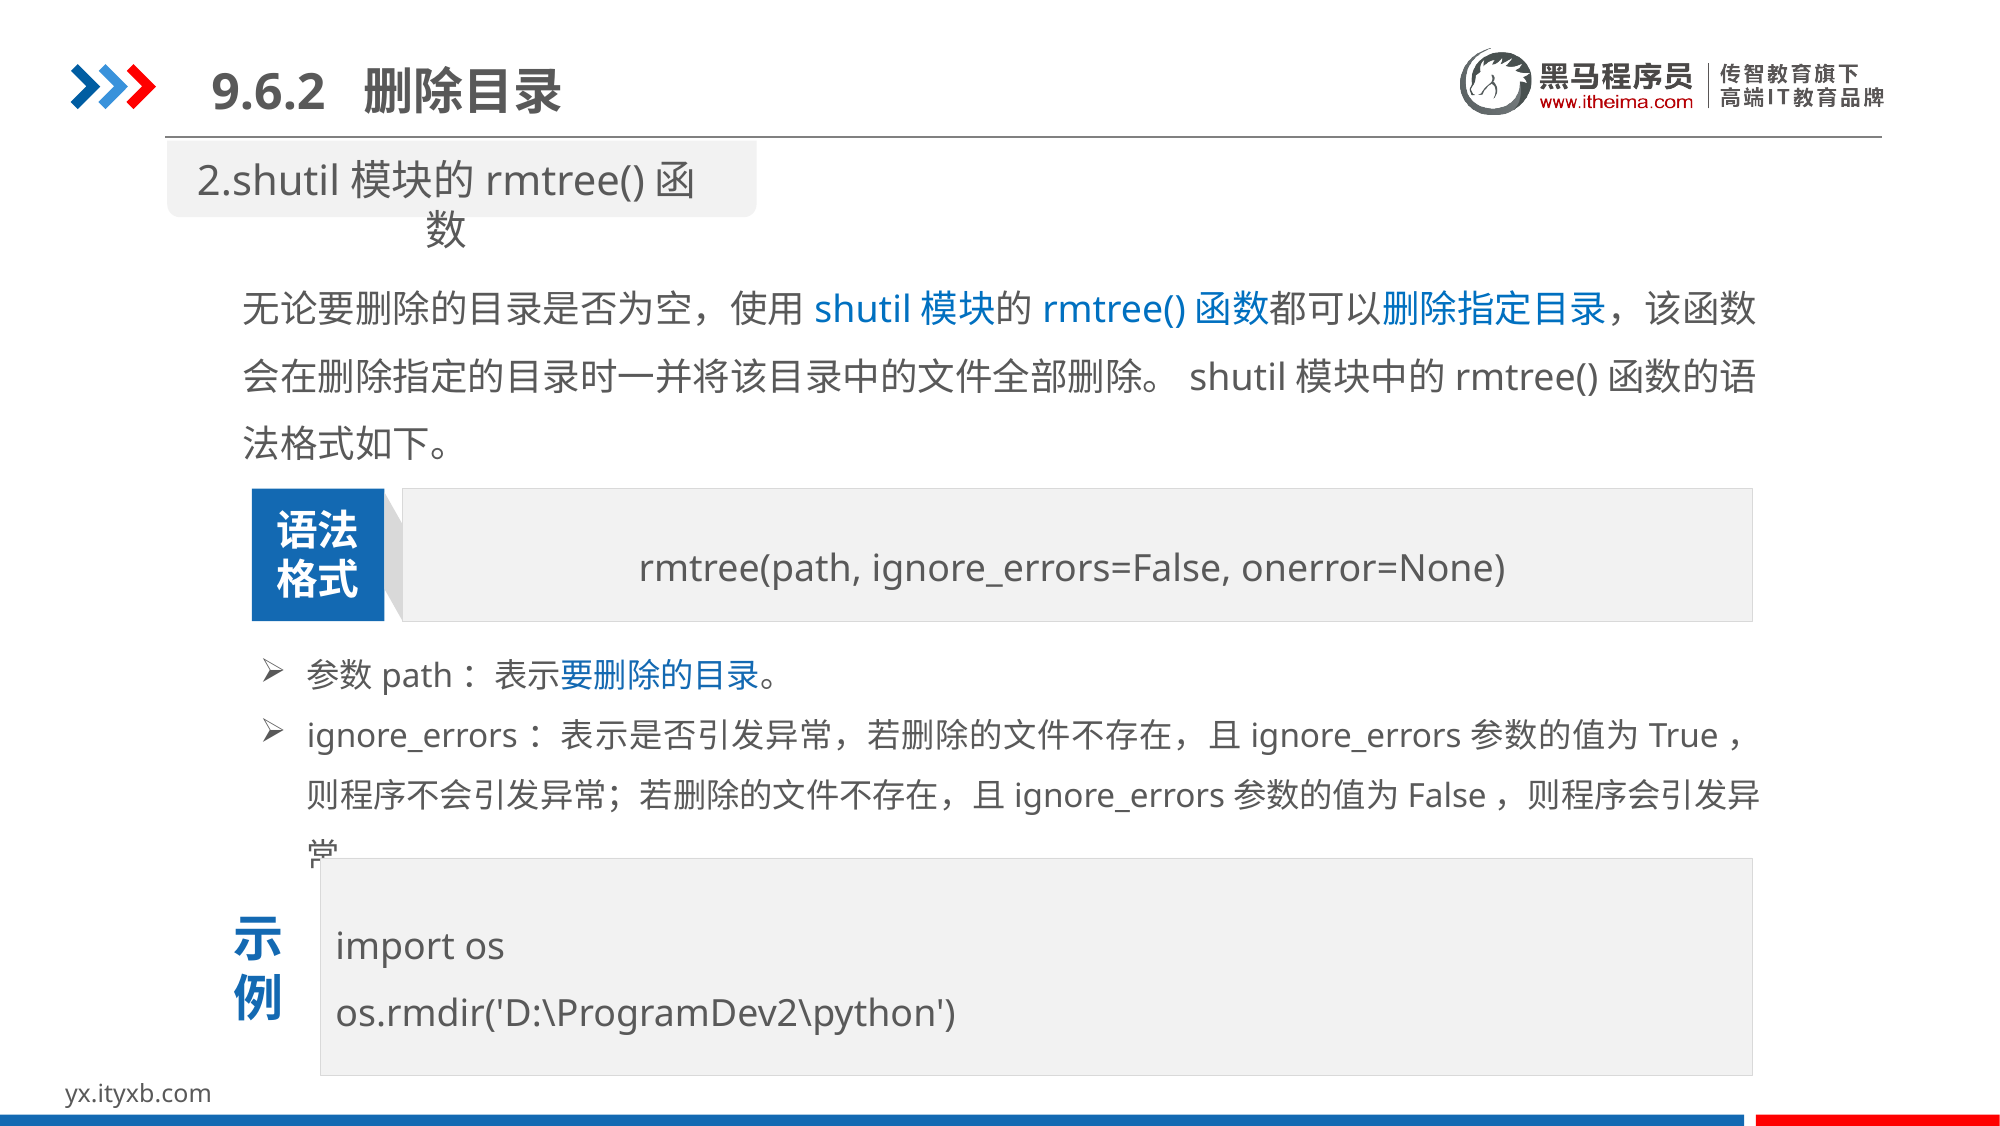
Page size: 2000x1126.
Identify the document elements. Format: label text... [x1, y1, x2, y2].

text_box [166, 140, 757, 218]
text_box 无论要删除的目录是否为空，使用shutil模块的rmtree()函数都可以删除指定目录，该函数会在删除指定的目录时一并将该目录中的文件全部删除。shutil模块中的rmtree()函数的语法格式如下。 [228, 255, 1776, 473]
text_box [251, 488, 1753, 622]
text_box 9.6.2 删除目录 [196, 42, 1061, 136]
text_box 参数path：表示要删除的目录。 ignore_errors：表示是否引发异常，若删除的文件不存在，且ignore_errors参数的值为True，则程序不会引发异常；若删除的文件不存在，且ignore_errors参数的值为False，则程序会引发异常。 [240, 624, 1781, 885]
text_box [216, 857, 1753, 1076]
picture [1460, 48, 1887, 115]
